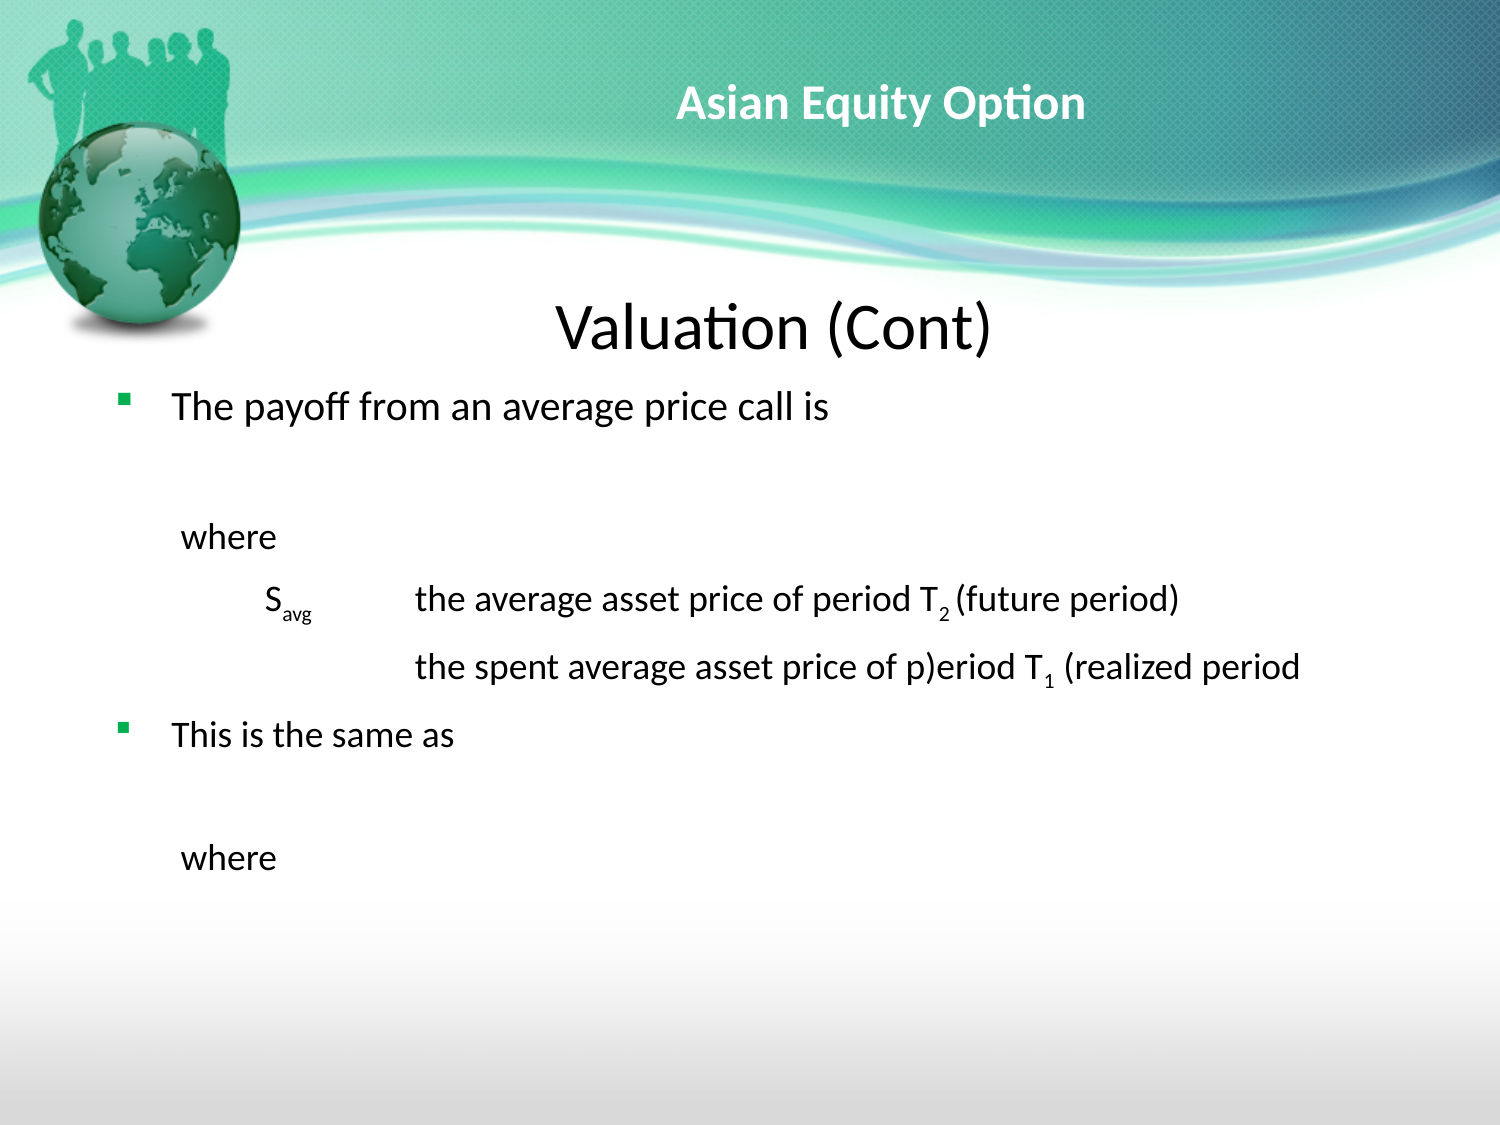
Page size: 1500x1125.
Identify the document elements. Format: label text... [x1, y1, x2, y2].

picture [0, 0, 1500, 1125]
title Asian Equity Option [287, 5, 1475, 194]
